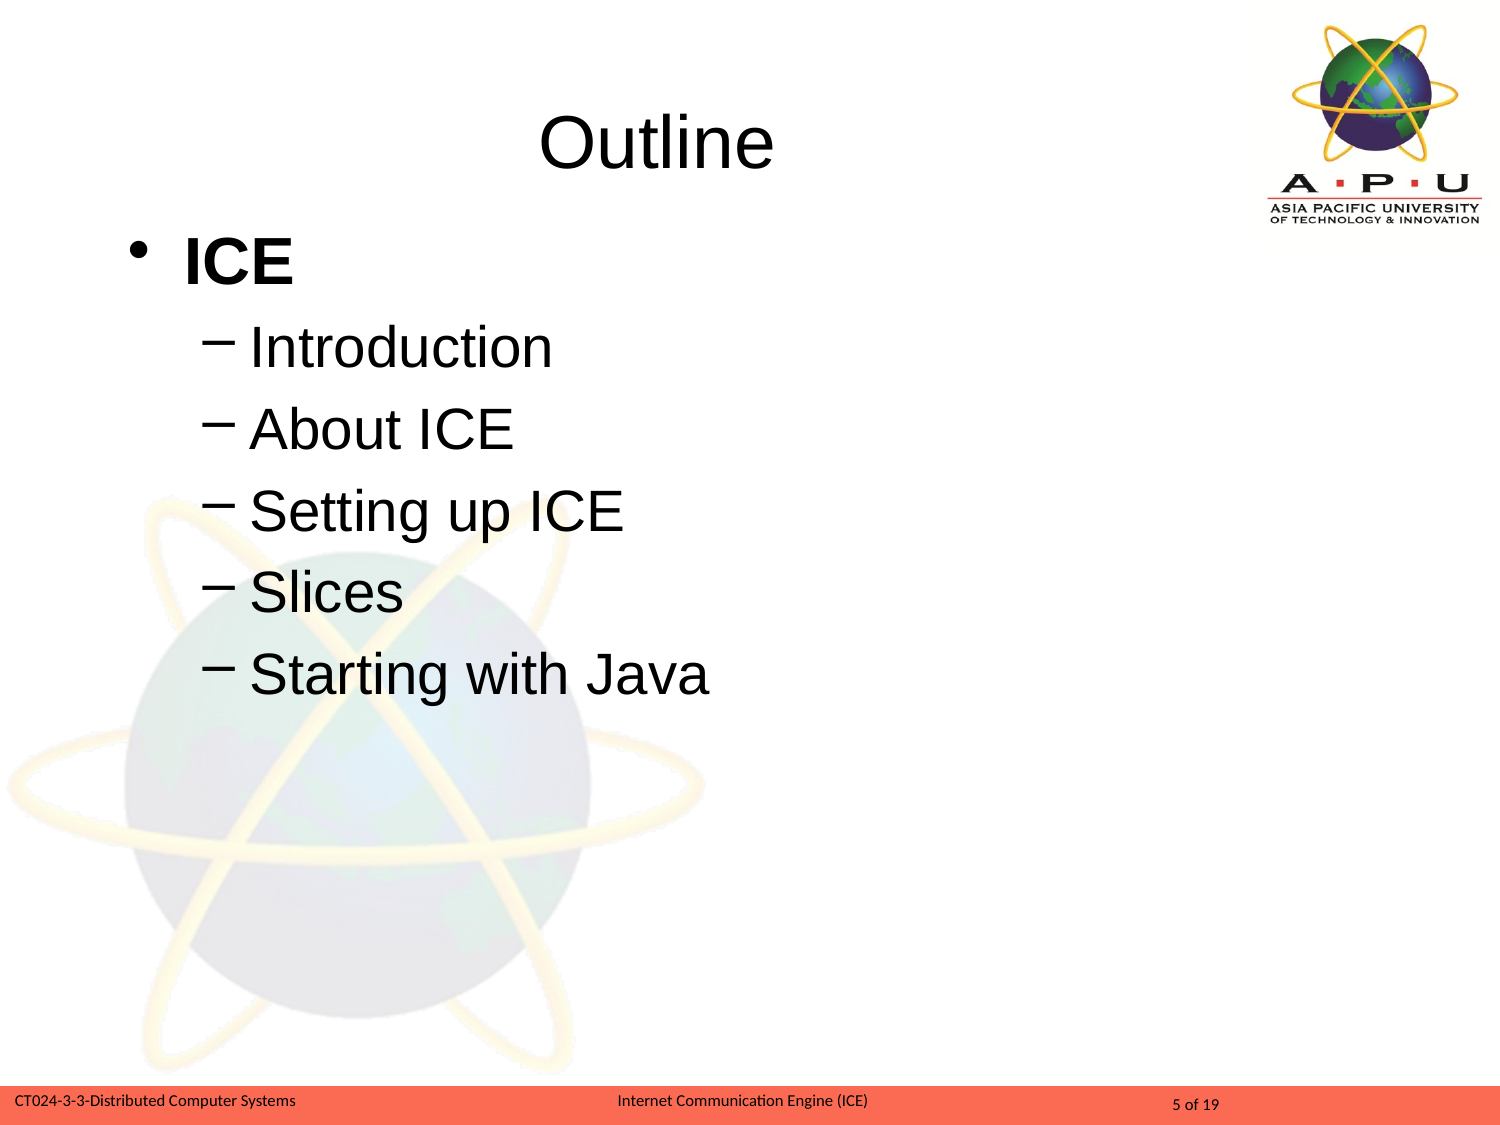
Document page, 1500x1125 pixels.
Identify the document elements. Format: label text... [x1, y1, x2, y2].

picture [1251, 0, 1500, 249]
title Outline [79, 45, 1235, 233]
list ICE Introduction About ICE Setting up ICE Slices Starting with Java [112, 210, 1440, 973]
